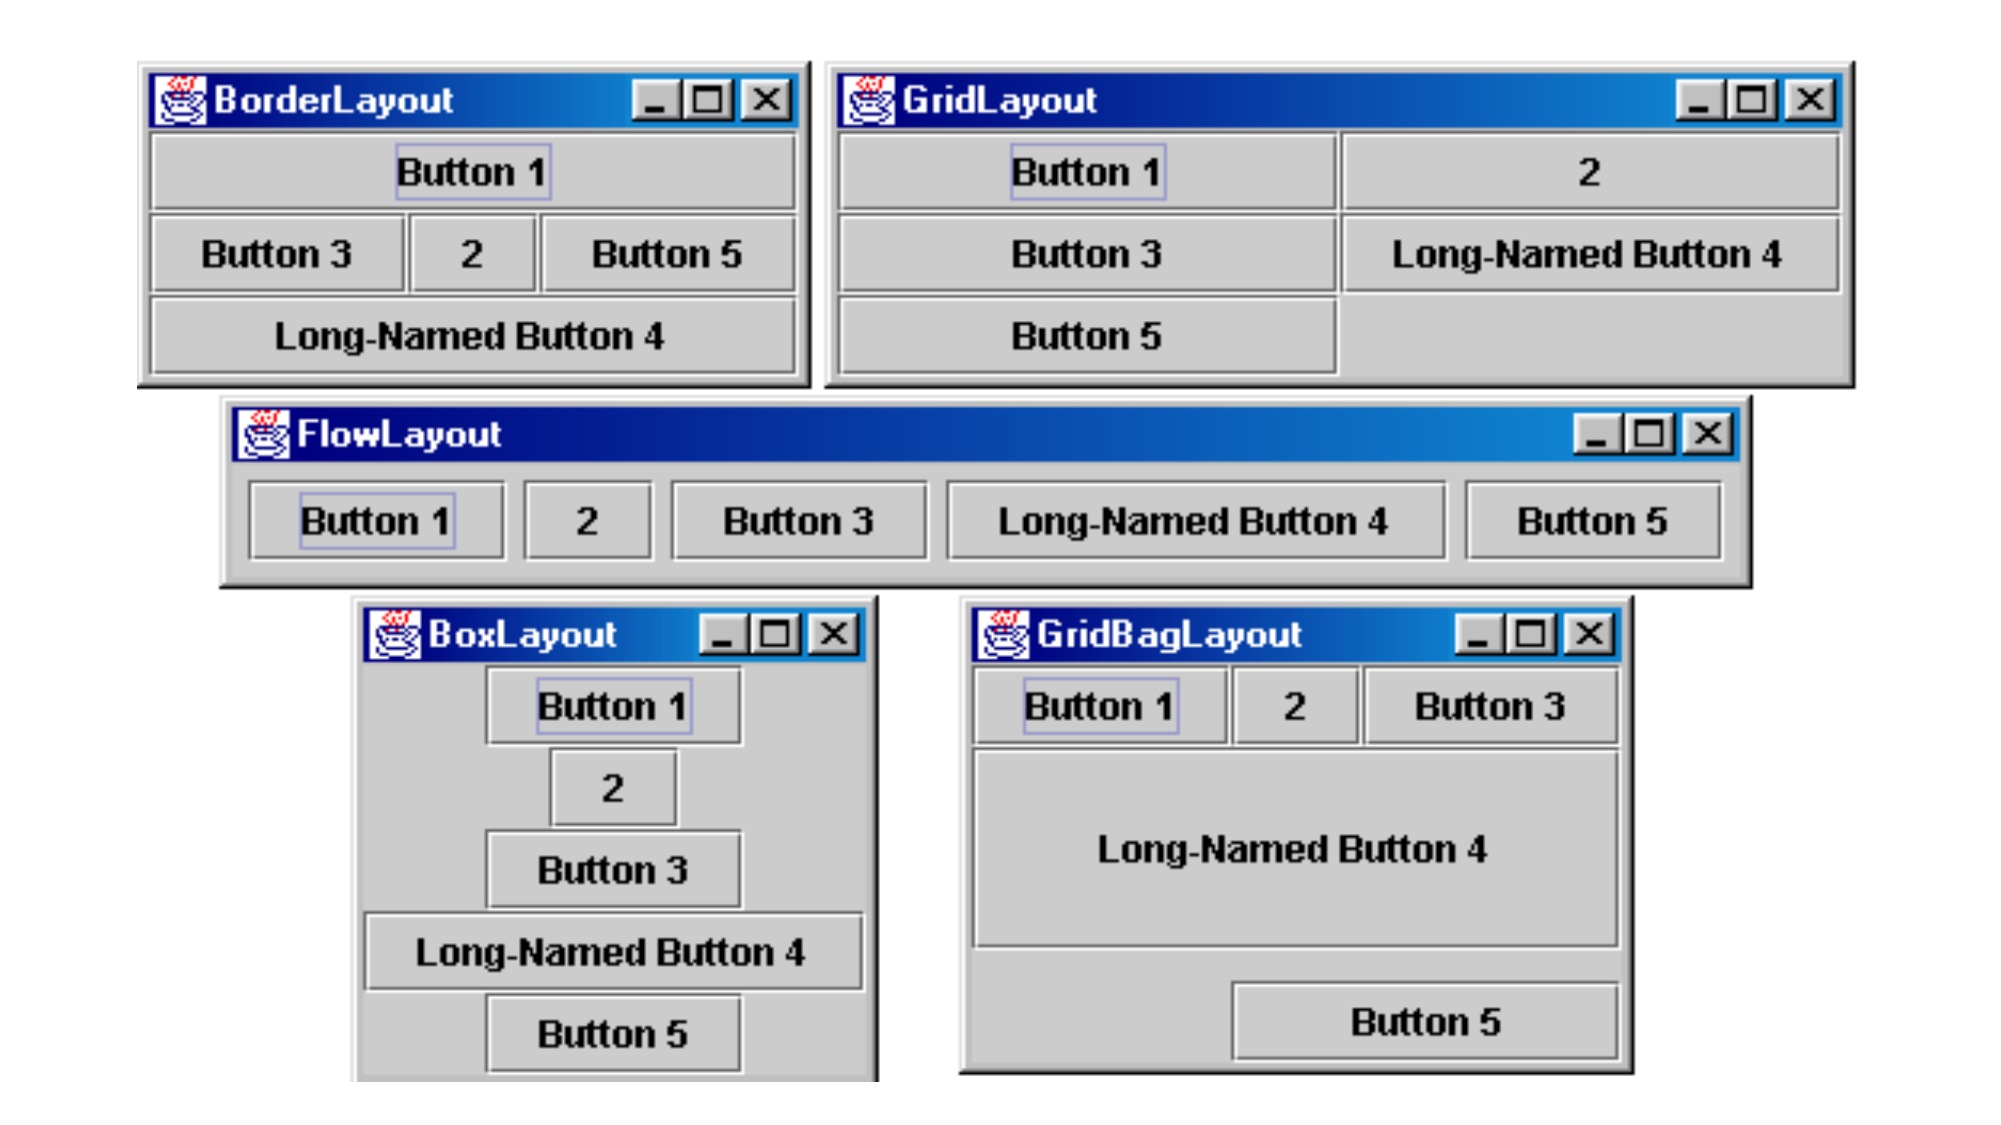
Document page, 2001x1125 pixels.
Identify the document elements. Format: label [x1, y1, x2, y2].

picture [137, 59, 1863, 1082]
